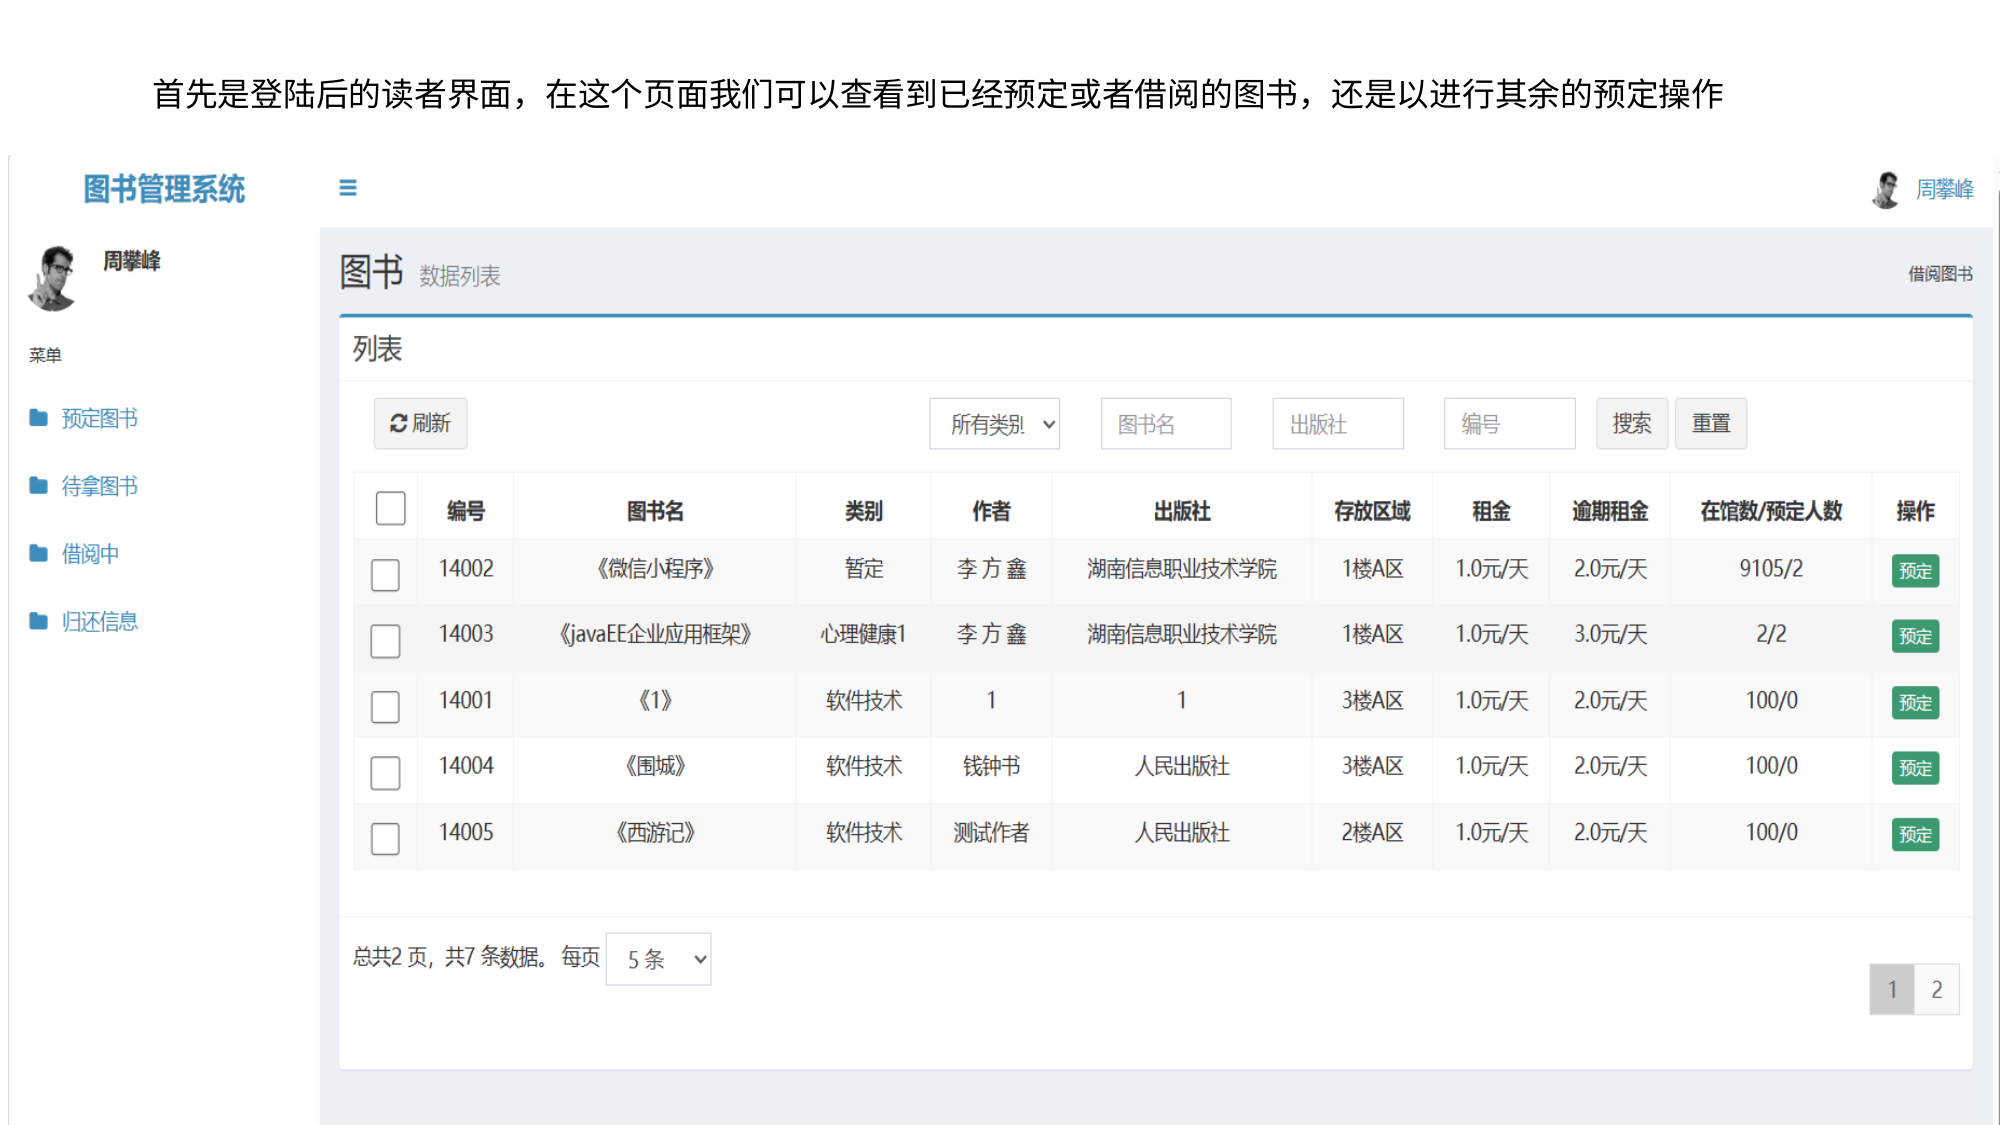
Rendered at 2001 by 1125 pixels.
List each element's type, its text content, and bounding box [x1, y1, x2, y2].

title 首先是登陆后的读者界面，在这个页面我们可以查看到已经预定或者借阅的图书，还是以进行其余的预定操作 [137, 59, 1863, 132]
picture [7, 155, 2000, 1125]
